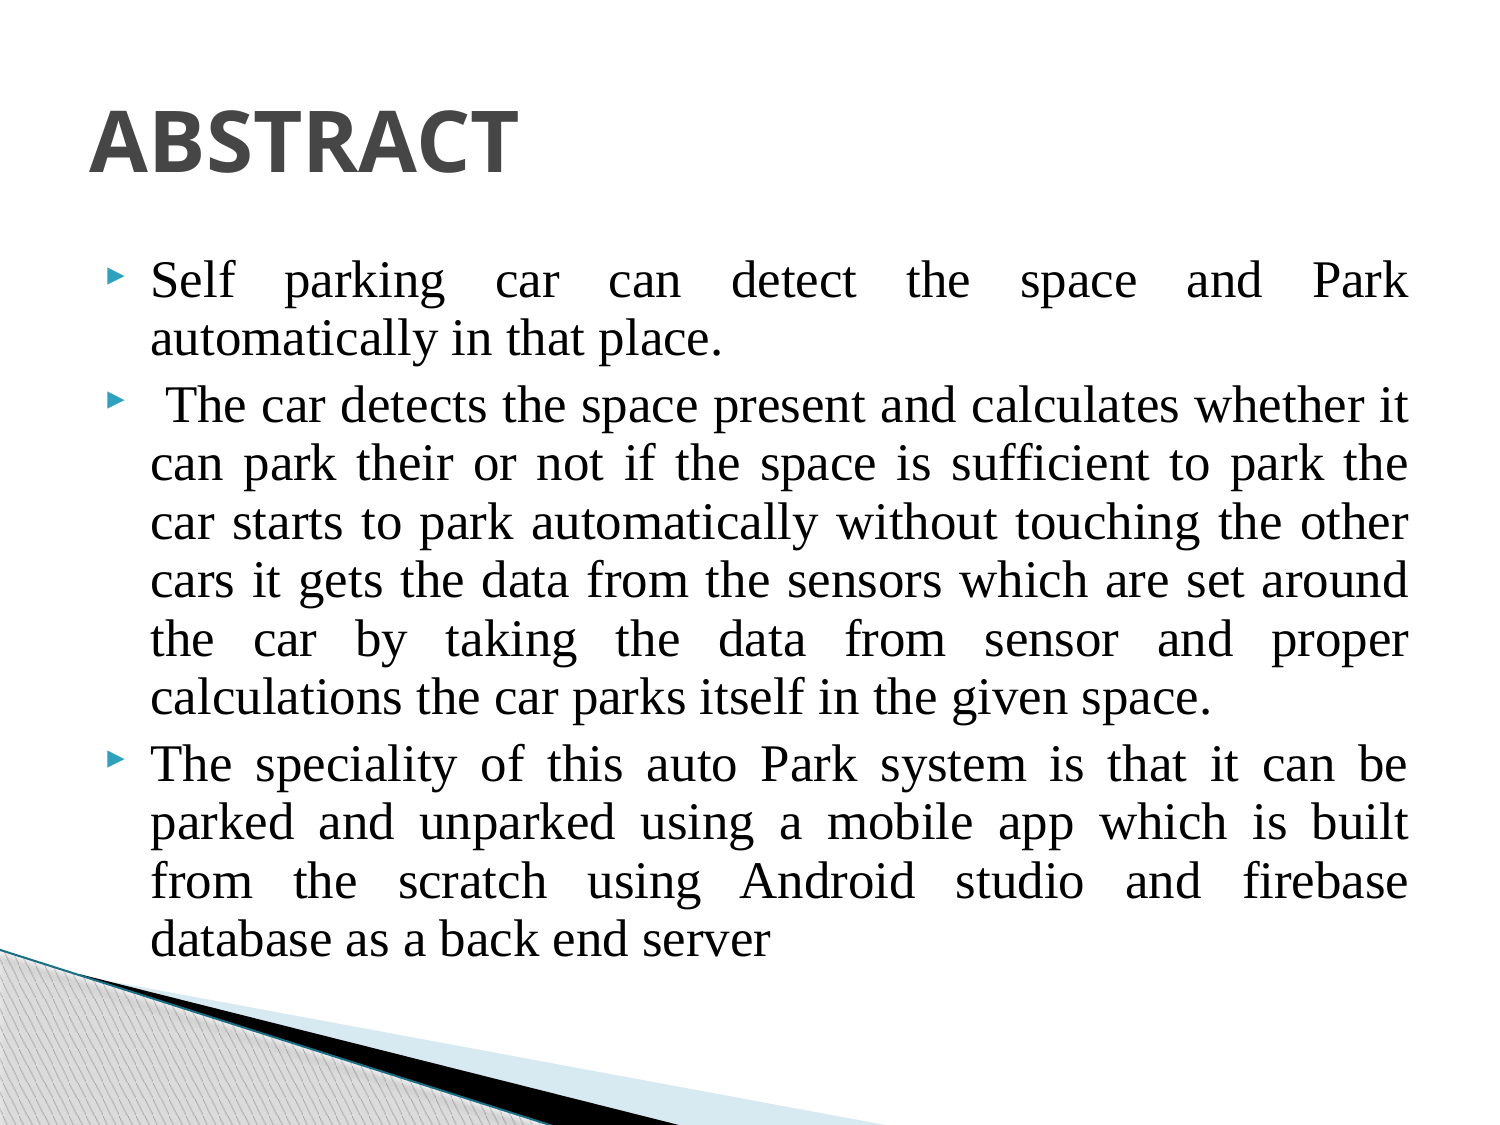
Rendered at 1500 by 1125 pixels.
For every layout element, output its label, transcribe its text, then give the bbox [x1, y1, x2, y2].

title ABSTRACT [75, 45, 1425, 233]
list Self parking car can detect the space and Park automatically in that place. The car detects the space present and calculates whether it can park their or not if the space is sufficient to park the car starts to park automatically without touching the other cars it gets the data from the sensors which are set around the car by taking the data from sensor and proper calculations the car parks itself in the given space. The speciality of this auto Park system is that it can be parked and unparked using a mobile app which is built from the scratch using Android studio and firebase database as a back end server [75, 243, 1425, 986]
